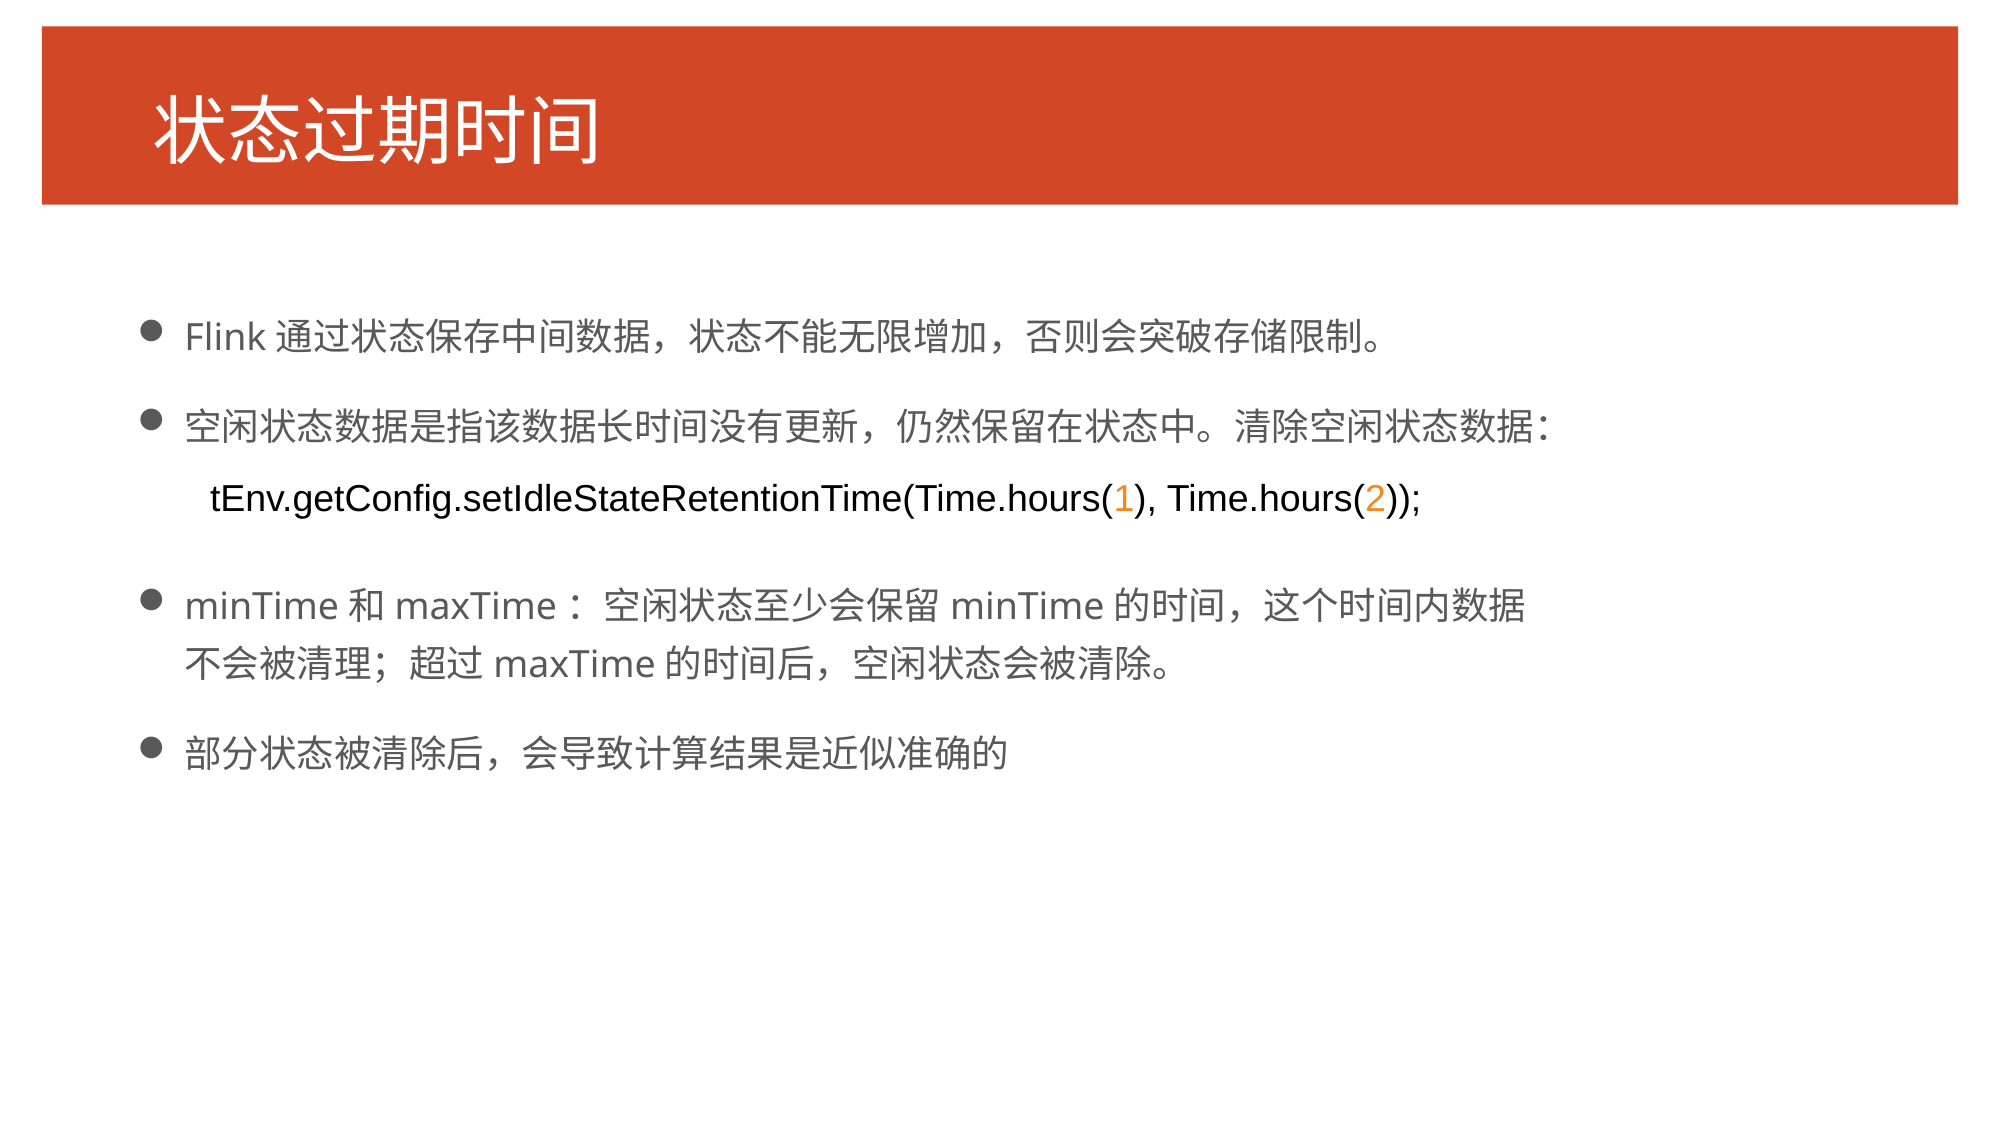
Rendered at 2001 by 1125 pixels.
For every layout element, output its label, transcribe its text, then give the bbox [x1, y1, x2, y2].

list Flink通过状态保存中间数据，状态不能无限增加，否则会突破存储限制。 空闲状态数据是指该数据长时间没有更新，仍然保留在状态中。清除空闲状态数据： minTime和maxTime：空闲状态至少会保留minTime的时间，这个时间内数据不会被清理；超过maxTime的时间后，空闲状态会被清除。 部分状态被清除后，会导致计算结果是近似准确的 [137, 299, 1540, 1014]
title 状态过期时间 [137, 50, 1901, 181]
text_box tEnv.getConfig.setIdleStateRetentionTime(Time.hours(1), Time.hours(2)); [195, 466, 1558, 527]
